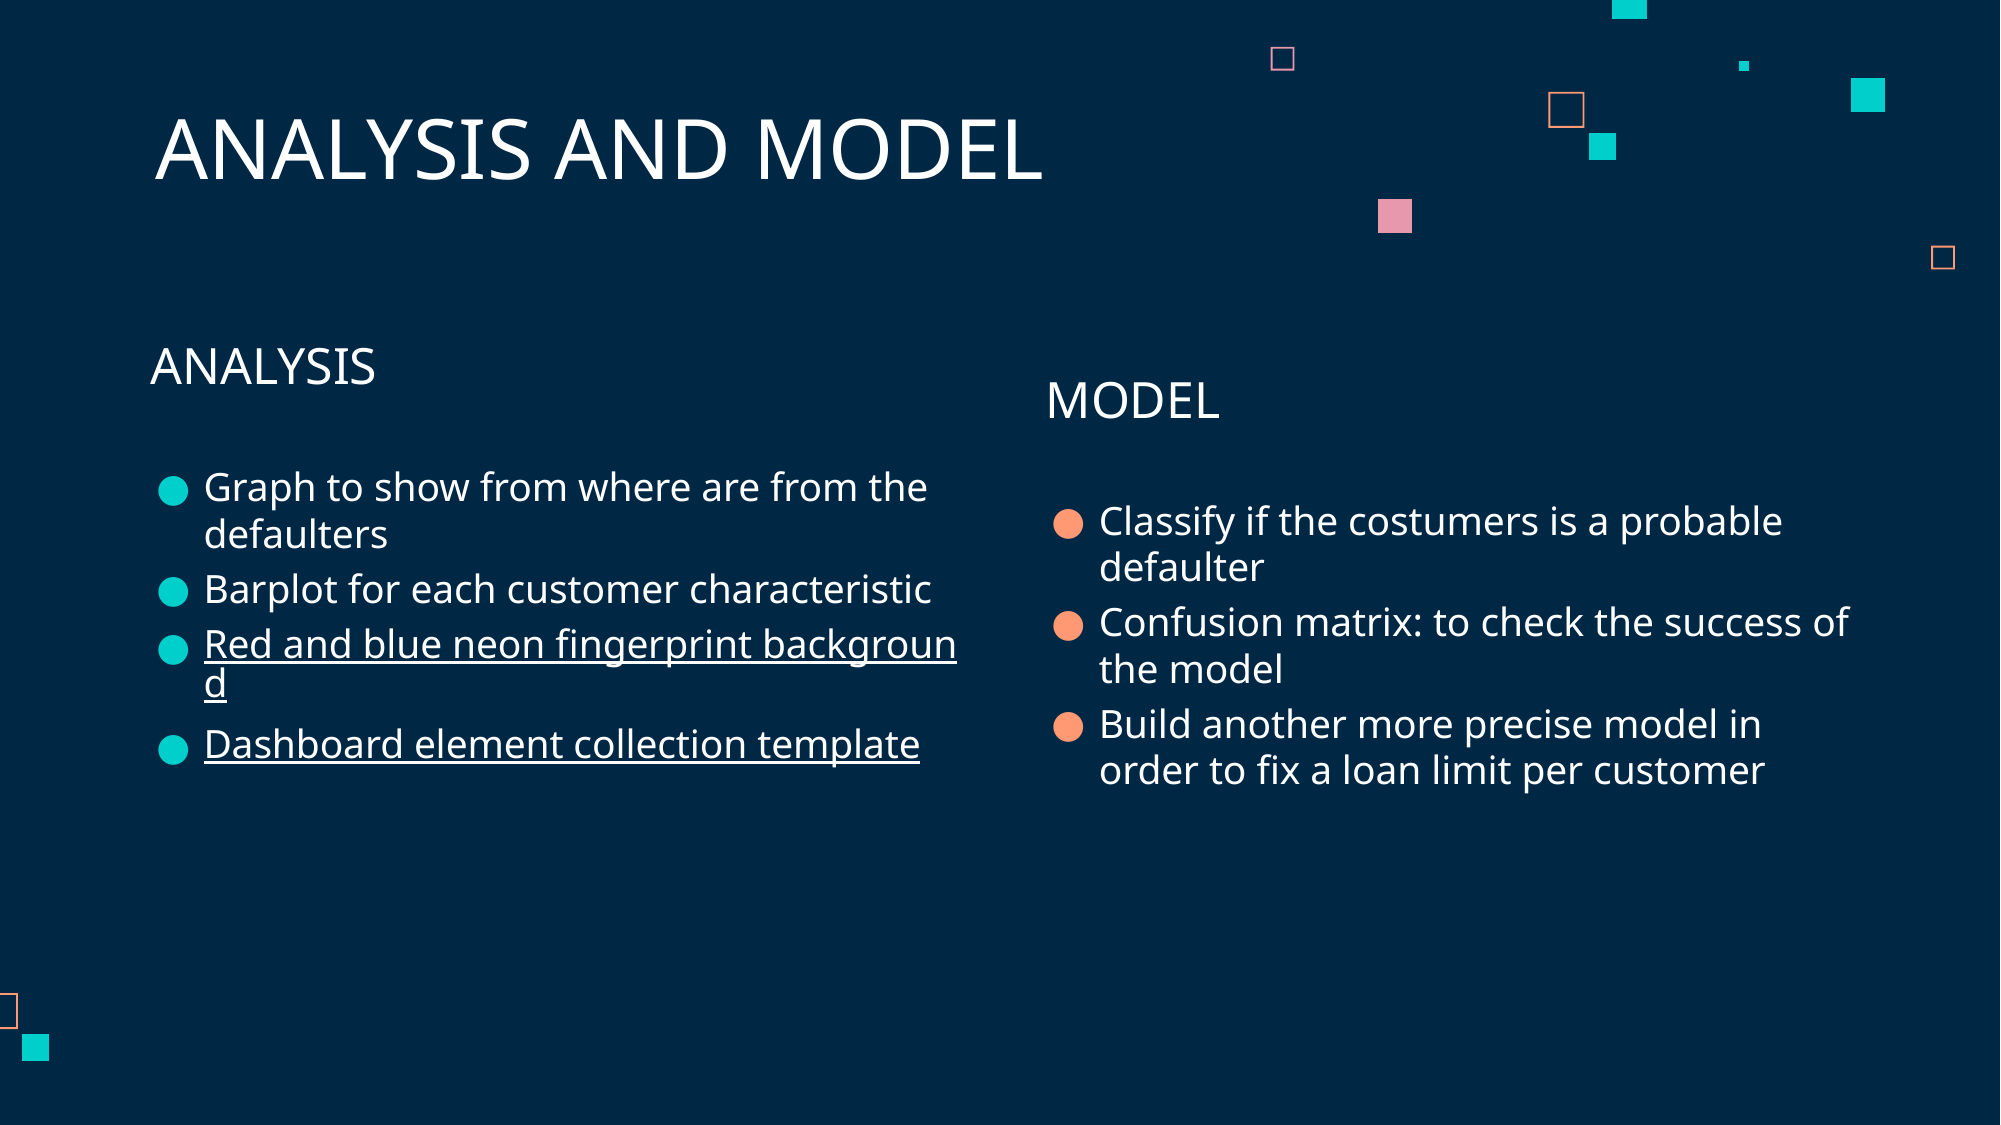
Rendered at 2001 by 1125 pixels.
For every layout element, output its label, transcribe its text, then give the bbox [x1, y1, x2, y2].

title ANALYSIS AND MODEL [135, 90, 1170, 217]
list ANALYSIS Graph to show from where are from the defaulters Barplot for each customer characteristic Red and blue neon fingerprint background Dashboard element collection template [130, 314, 986, 1125]
list MODEL Classify if the costumers is a probable defaulter Confusion matrix: to check the success of the model Build another more precise model in order to fix a loan limit per customer [1025, 348, 1881, 804]
